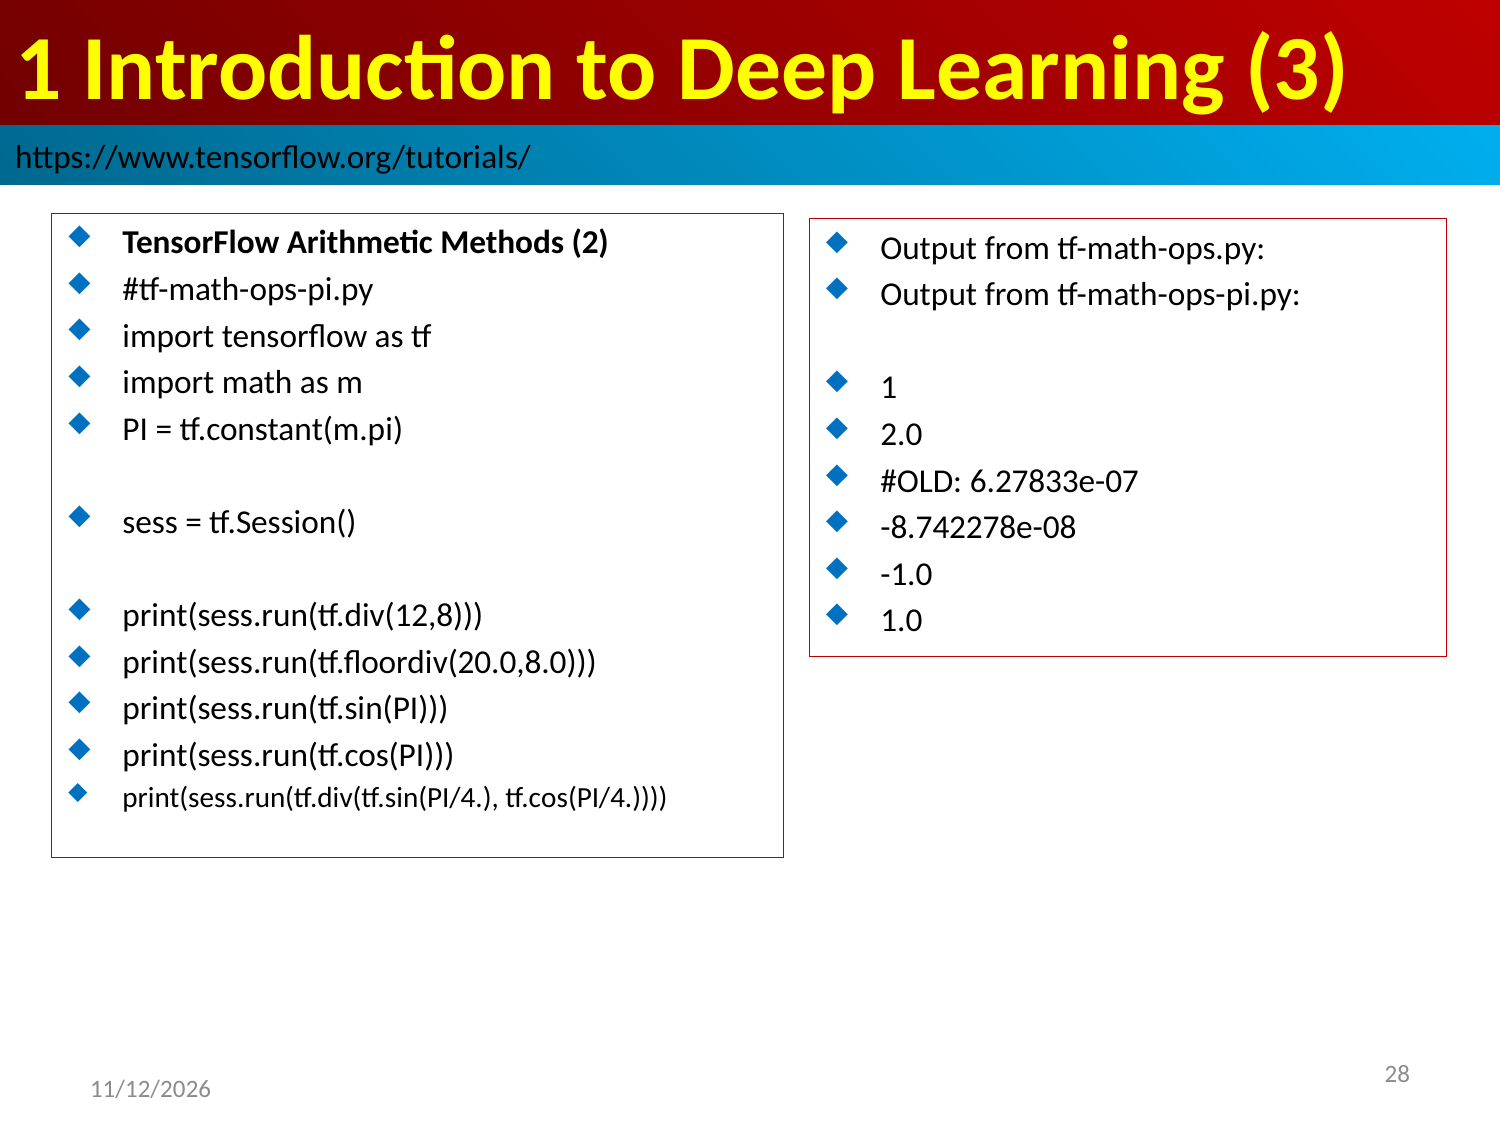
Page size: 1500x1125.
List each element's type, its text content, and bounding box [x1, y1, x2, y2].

text_box Output from tf-math-ops.py: Output from tf-math-ops-pi.py: 1 2.0 #OLD: 6.27833e-07 -8.742278e-08 -1.0 1.0 [809, 218, 1447, 657]
title 1 Introduction to Deep Learning (3) [0, 0, 1500, 125]
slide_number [75, 1042, 425, 1103]
subtitle TensorFlow Arithmetic Methods (2) #tf-math-ops-pi.py import tensorflow as tf import math as m PI = tf.constant(m.pi) sess = tf.Session() print(sess.run(tf.div(12,8))) print(sess.run(tf.floordiv(20.0,8.0))) print(sess.run(tf.sin(PI))) print(sess.run(tf.cos(PI))) print(sess.run(tf.div(tf.sin(PI/4.), tf.cos(PI/4.)))) [51, 213, 784, 858]
slide_number 28 [1074, 1042, 1425, 1103]
text_box https://www.tensorflow.org/tutorials/ [0, 125, 1500, 185]
